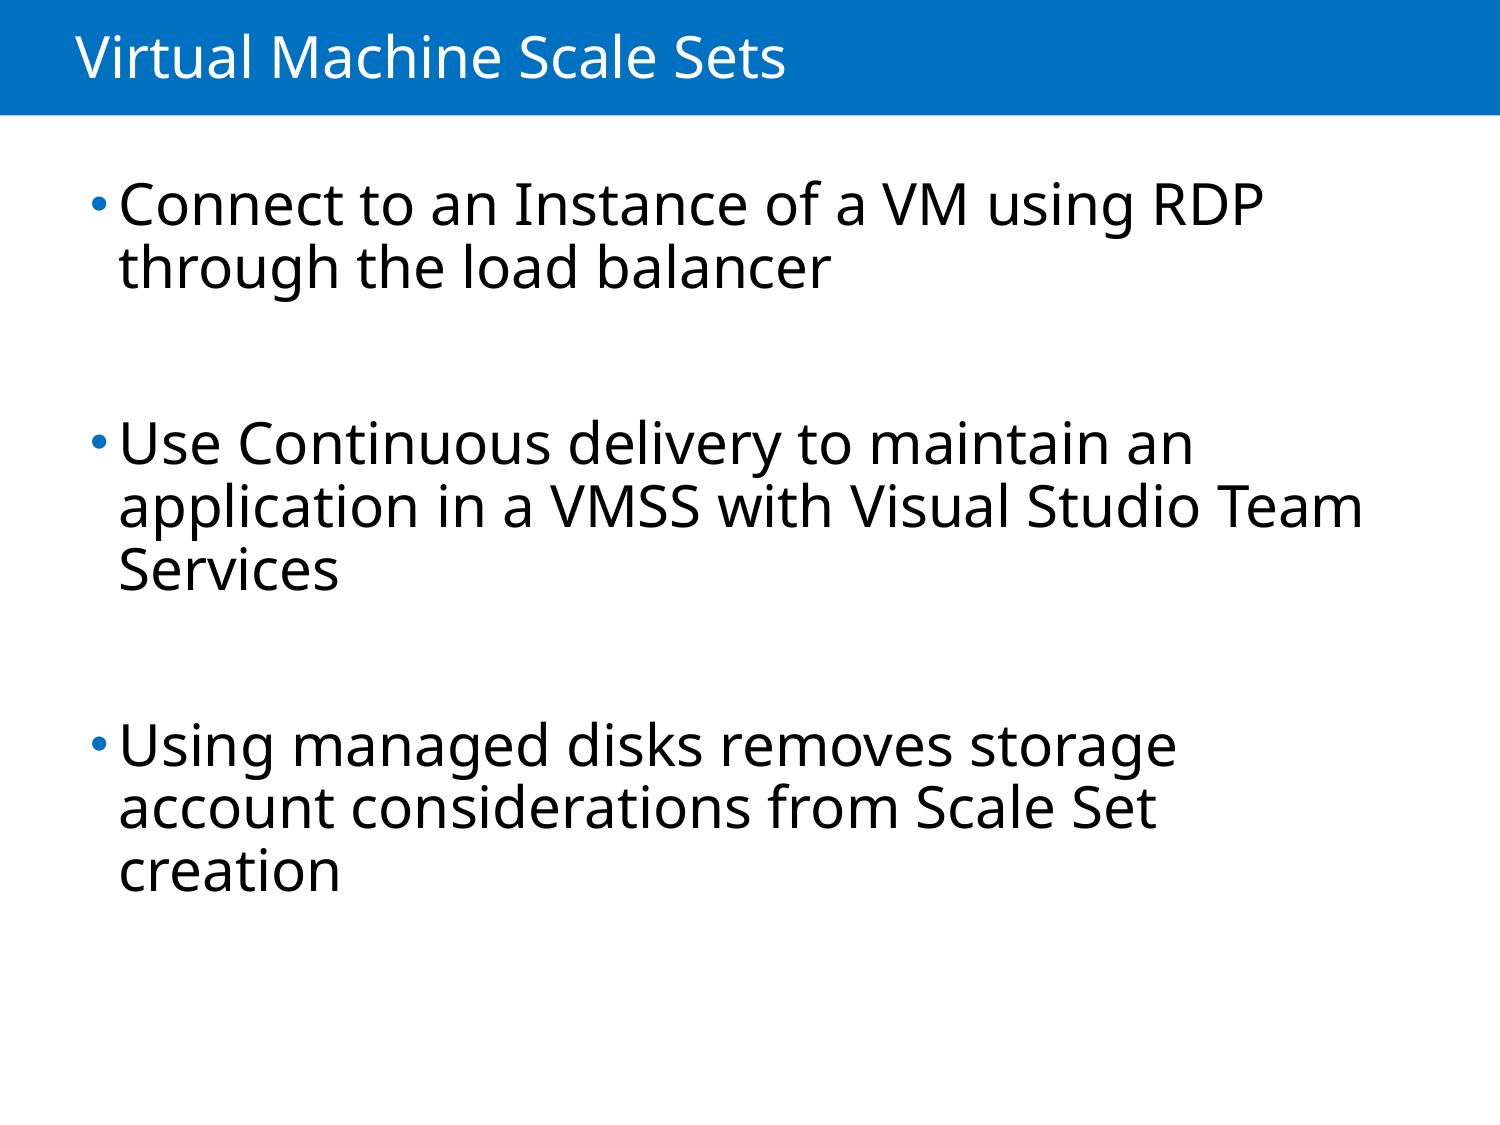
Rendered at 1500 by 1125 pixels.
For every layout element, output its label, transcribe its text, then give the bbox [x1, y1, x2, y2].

title Virtual Machine Scale Sets [75, 0, 1351, 122]
text_box Connect to an Instance of a VM using RDP through the load balancer Use Continuous delivery to maintain an application in a VMSS with Visual Studio Team Services Using managed disks removes storage account considerations from Scale Set creation [75, 167, 1408, 1012]
